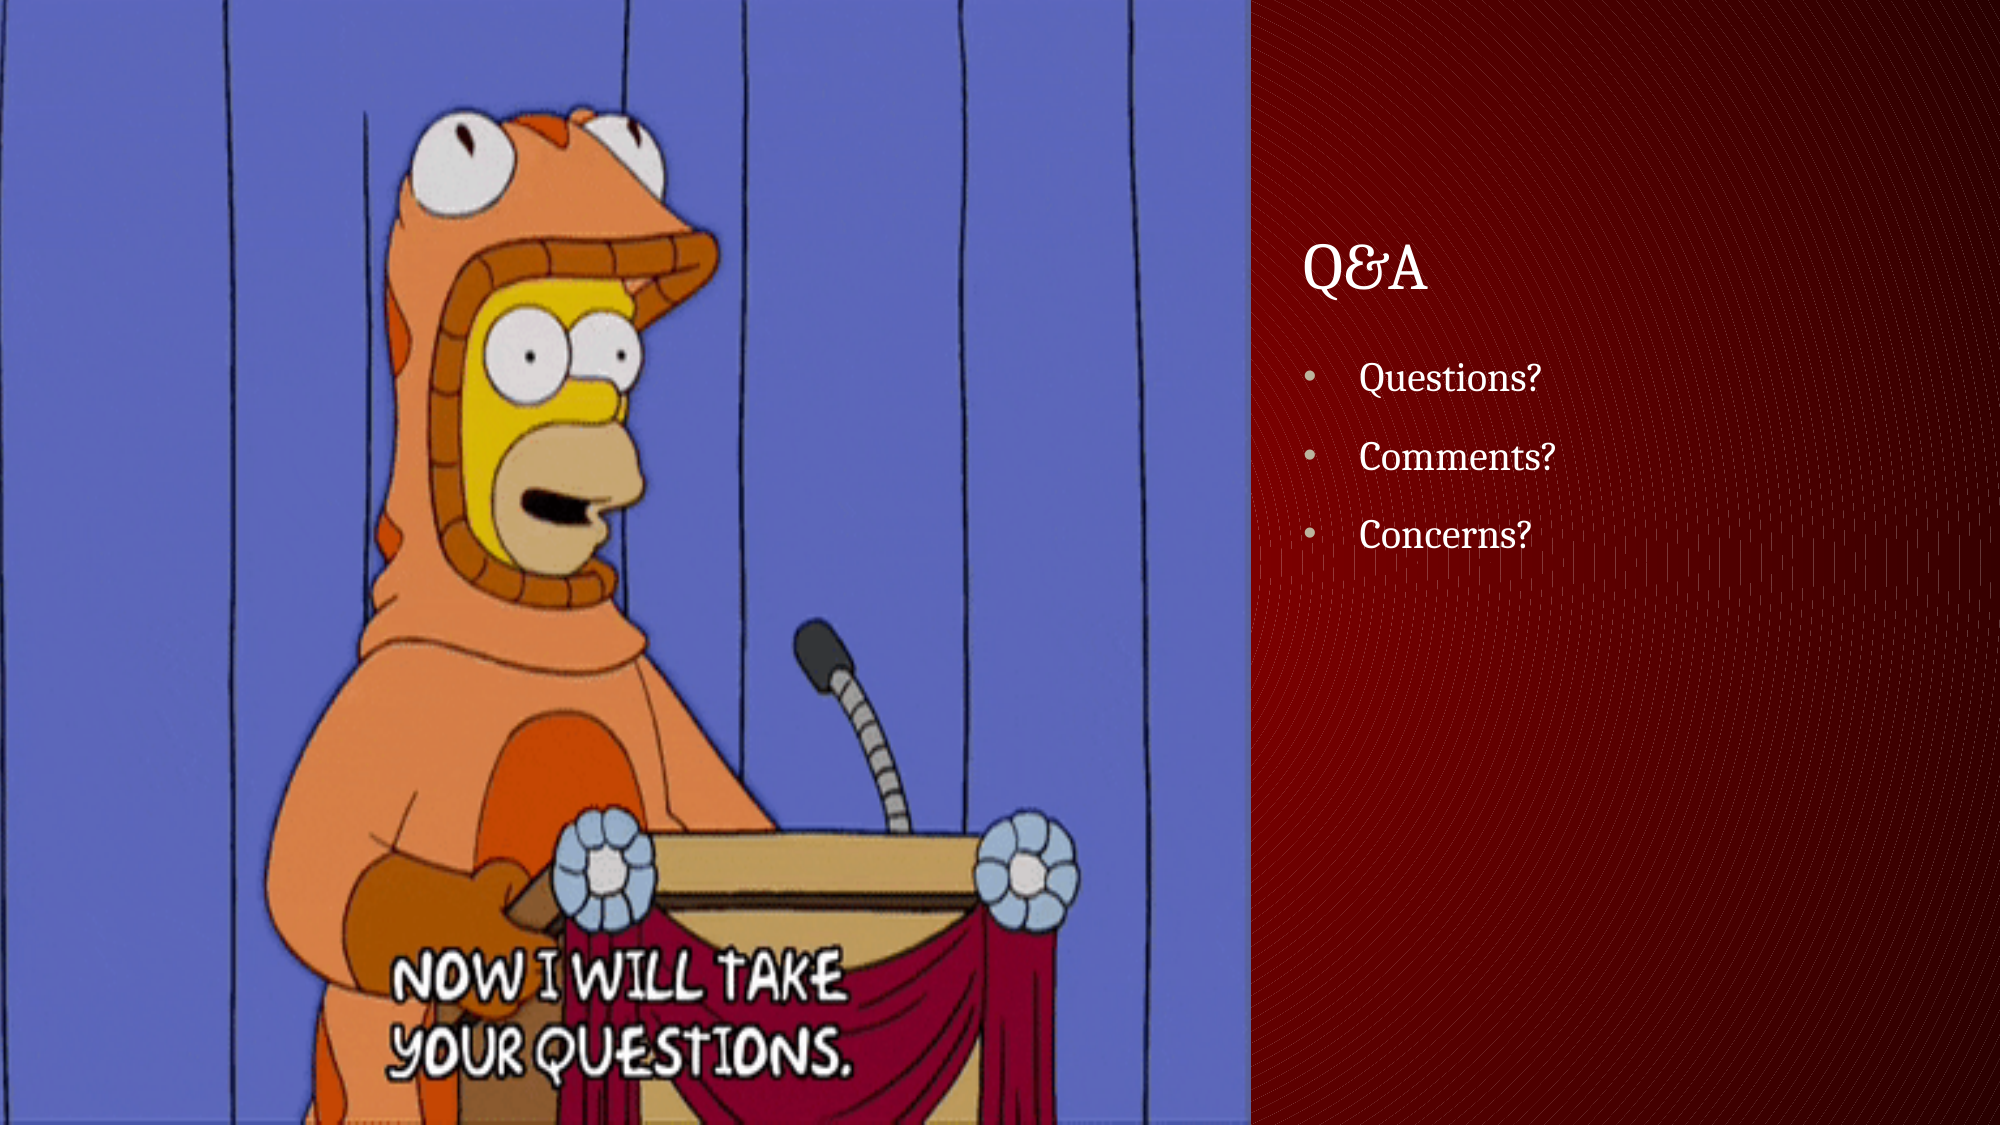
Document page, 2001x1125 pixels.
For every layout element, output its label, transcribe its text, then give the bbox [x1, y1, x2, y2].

list Questions? Comments? Concerns? [1283, 345, 1934, 1046]
picture [0, 0, 1252, 1125]
title Q&A [1283, 79, 1934, 313]
